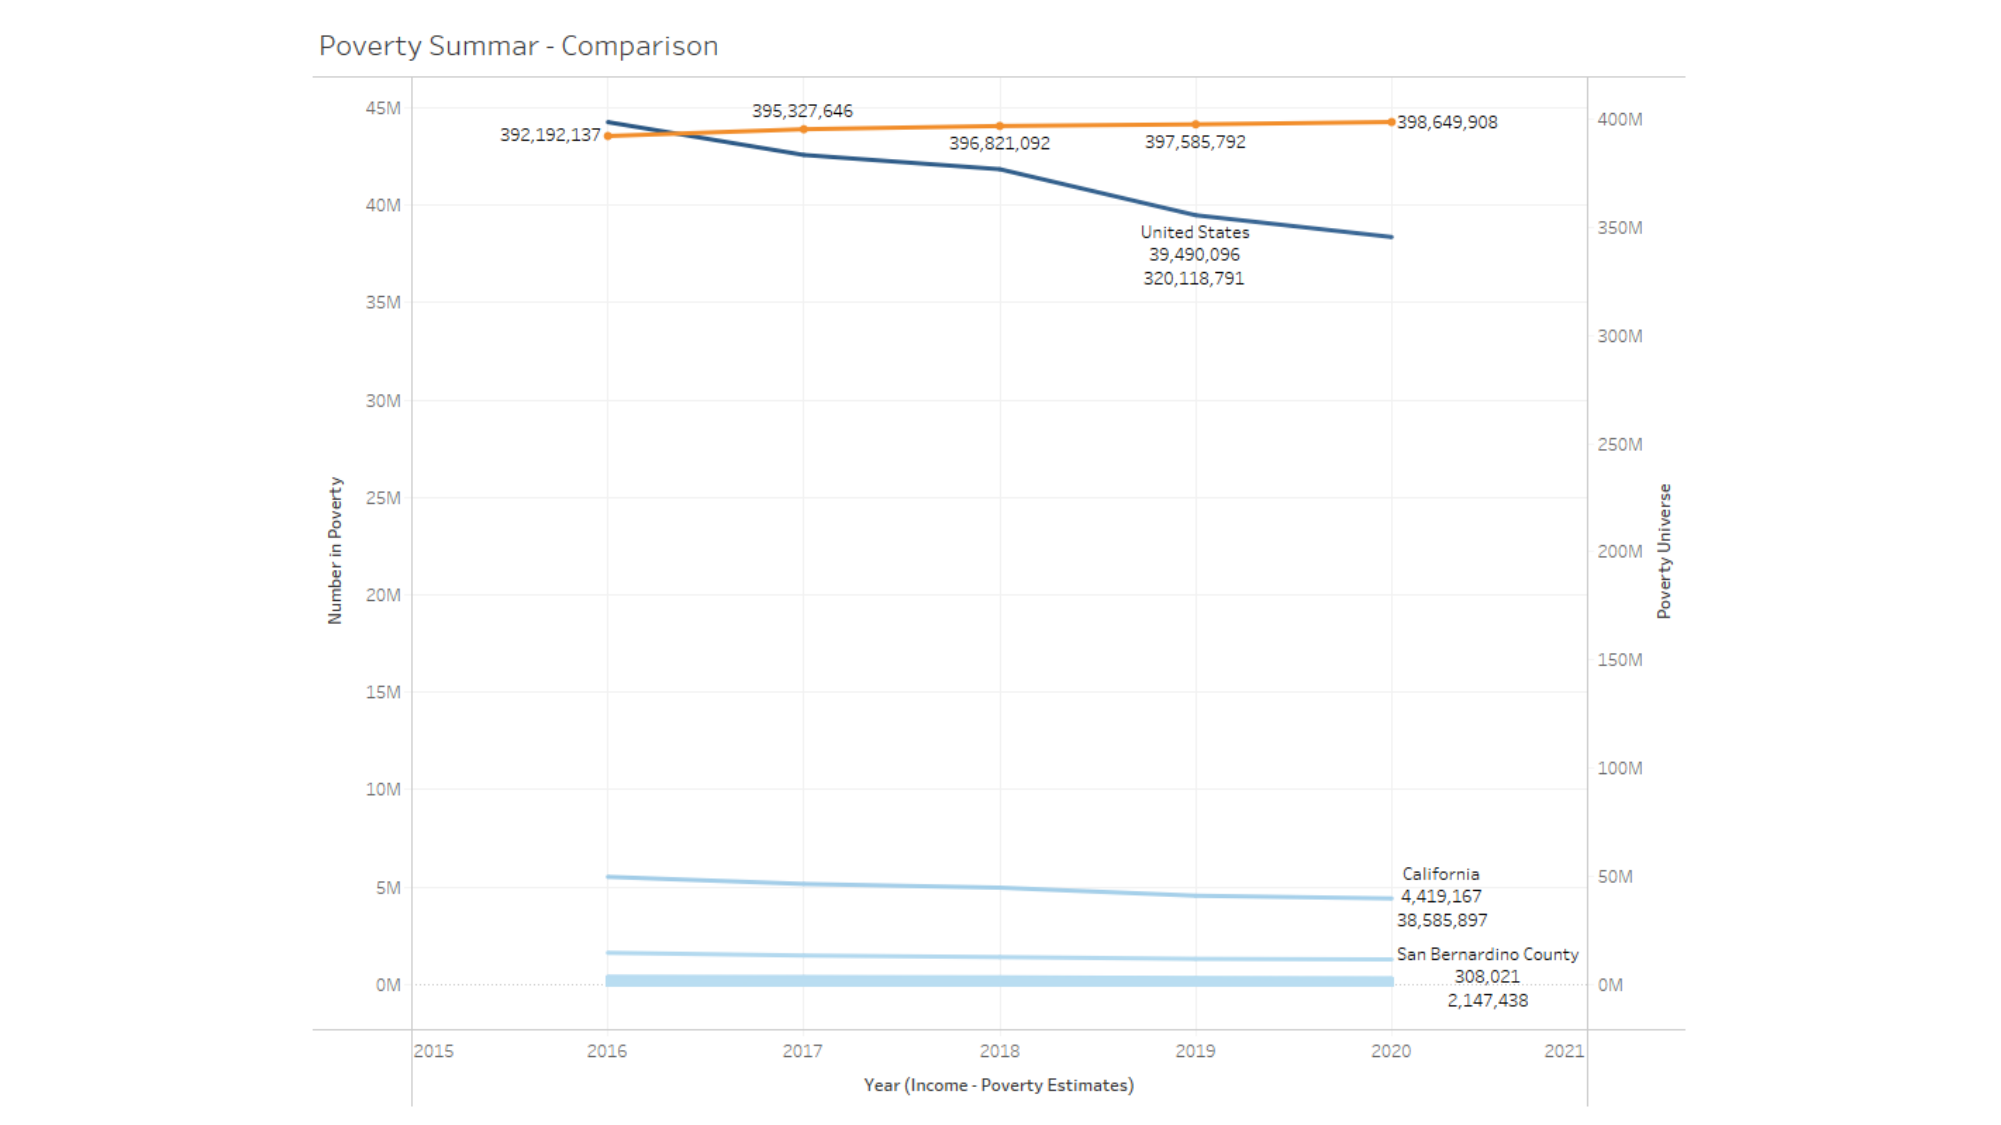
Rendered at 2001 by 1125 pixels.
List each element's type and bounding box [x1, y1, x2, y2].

picture [296, 0, 1704, 1125]
